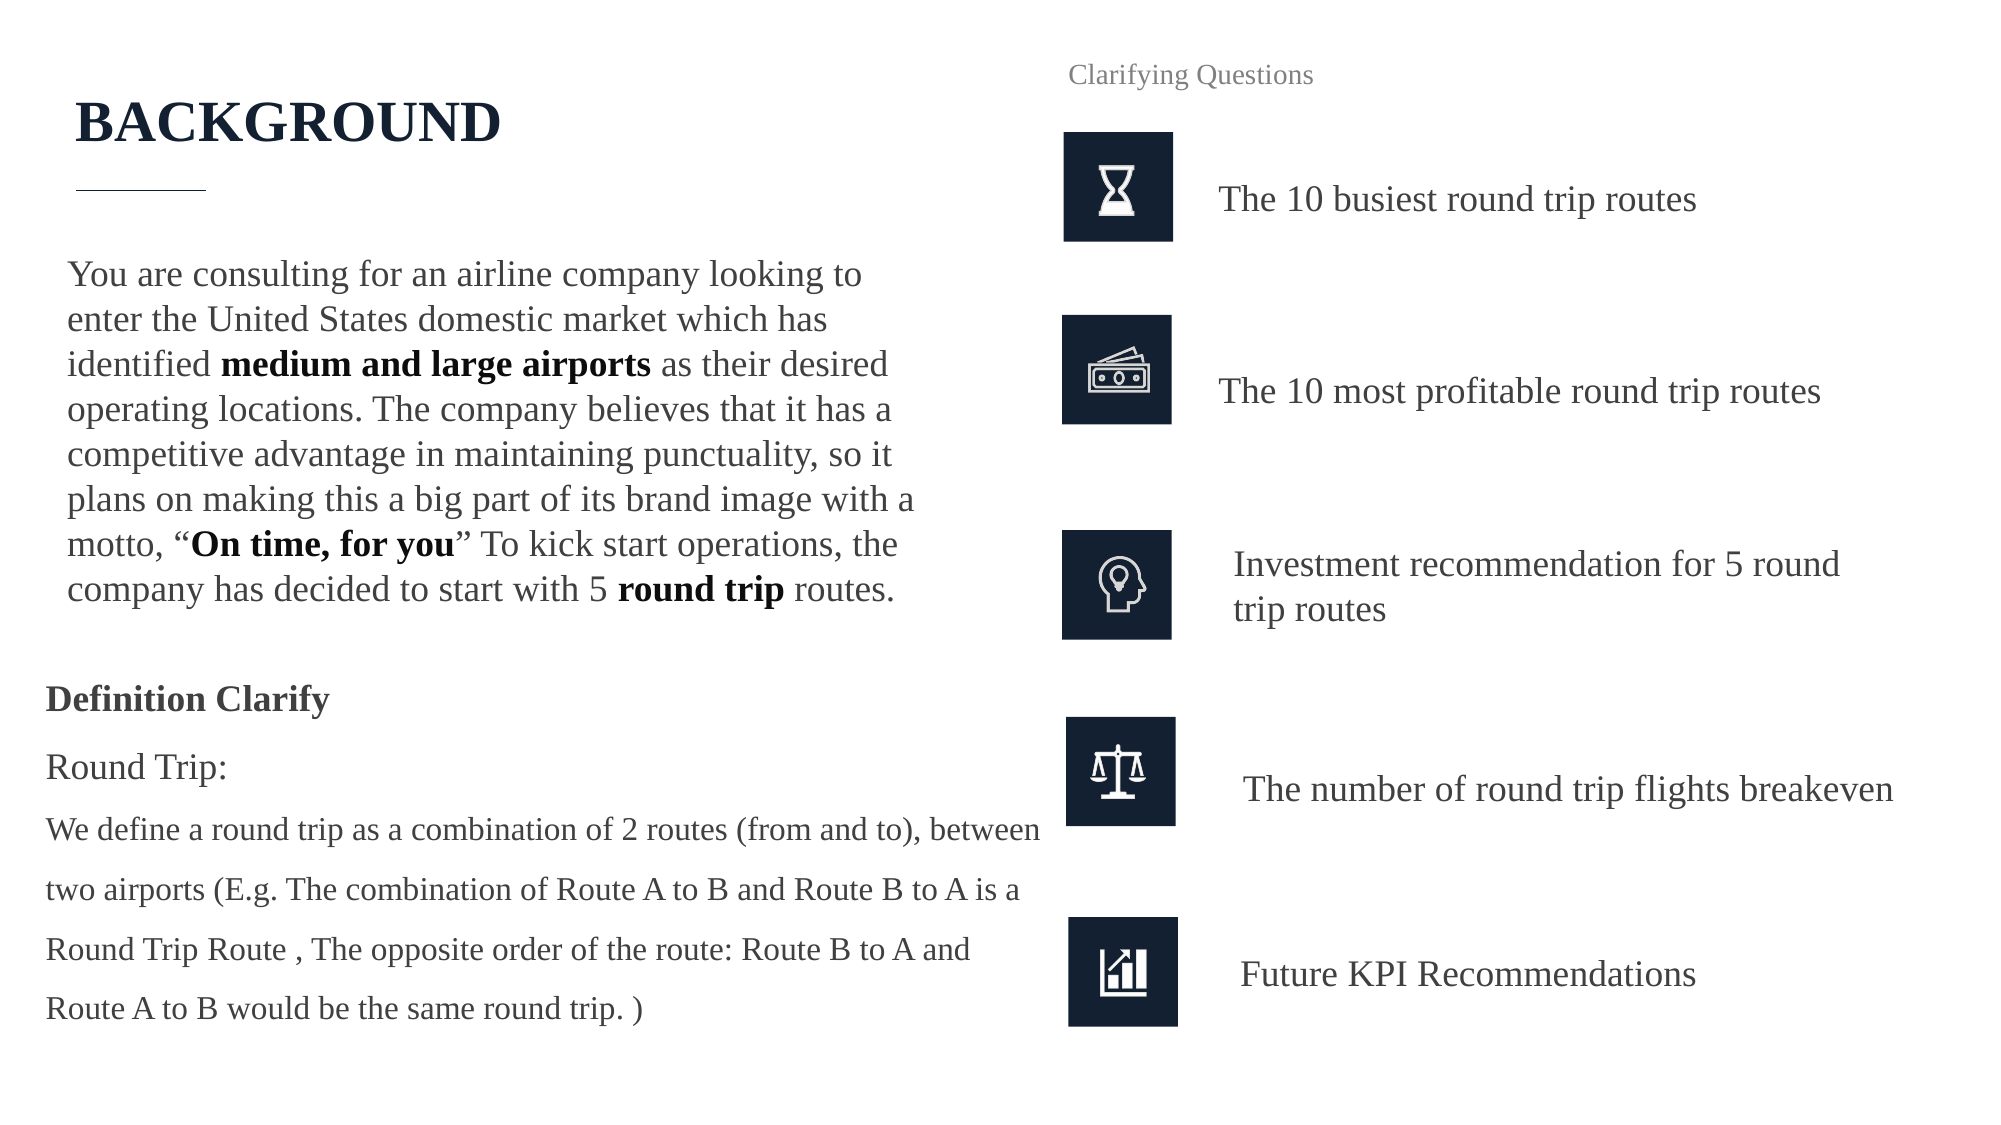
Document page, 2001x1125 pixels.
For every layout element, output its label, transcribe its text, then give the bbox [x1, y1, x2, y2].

text_box The 10 busiest round trip routes [1218, 144, 1886, 227]
text_box [1061, 529, 1173, 641]
text_box [1067, 916, 1179, 1028]
text_box The 10 most profitable round trip routes [1218, 336, 1886, 419]
text_box Investment recommendation for 5 round trip routes [1218, 531, 1911, 637]
text_box You are consulting for an airline company looking to enter the United States domestic market which has identified medium and large airports as their desired operating locations. The company believes that it has a competitive advantage in maintaining punctuality, so it plans on making this a big part of its brand image with a motto, “On time, for you” To kick start operations, the company has decided to start with 5 round trip routes. [52, 241, 938, 644]
picture [1085, 738, 1151, 804]
text_box Clarifying Questions [1068, 48, 1599, 98]
picture [1086, 336, 1152, 403]
text_box The number of round trip flights breakeven [1242, 733, 1911, 817]
picture [1091, 941, 1155, 1006]
picture [1090, 553, 1155, 618]
text_box [1063, 131, 1174, 243]
text_box BACKGROUND [75, 75, 606, 161]
picture [1087, 161, 1146, 220]
text_box Future KPI Recommendations [1225, 941, 1879, 1002]
text_box [1061, 314, 1173, 425]
text_box Definition Clarify Round Trip: We define a round trip as a combination of 2 routes (from and to), between two airports (E.g. The combination of Route A to B and Route B to A is a Round Trip Route , The opposite order of the route: Route B to A and Route A to B would be the same round trip. ) [45, 644, 1051, 1034]
text_box [1065, 716, 1177, 827]
